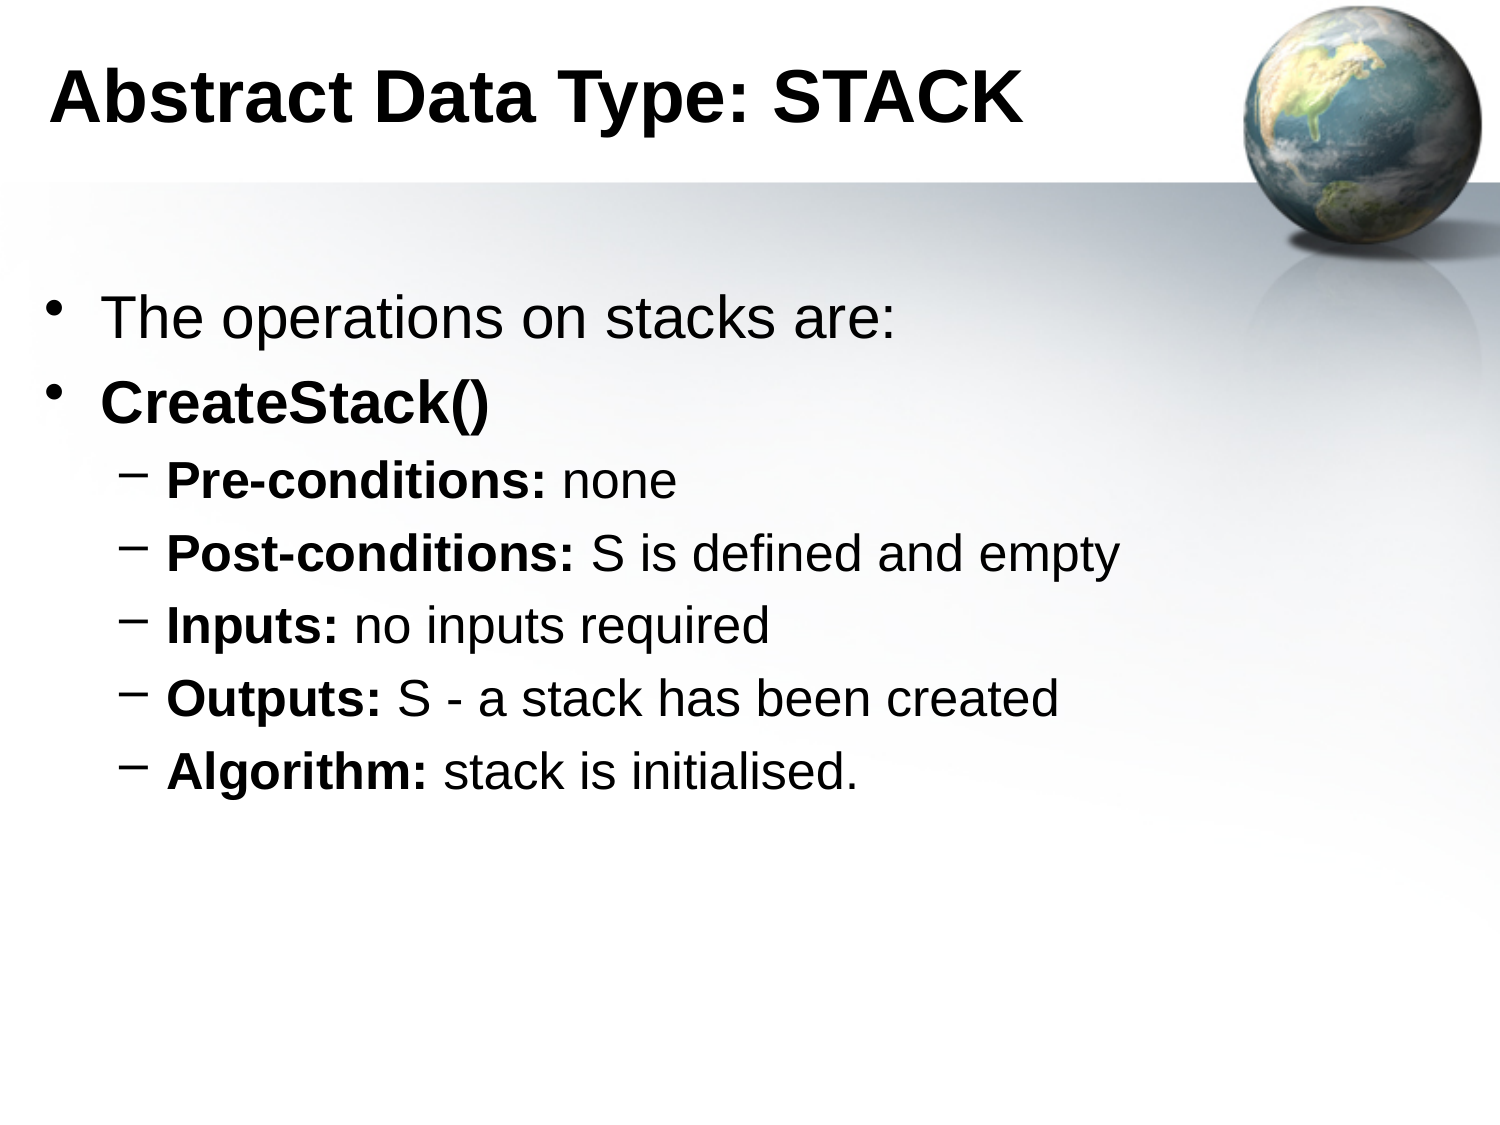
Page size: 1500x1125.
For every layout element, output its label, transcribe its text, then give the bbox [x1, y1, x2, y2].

list The operations on stacks are: CreateStack() Pre-conditions: none Post-conditions: S is defined and empty Inputs: no inputs required Outputs: S - a stack has been created Algorithm: stack is initialised. [28, 270, 1471, 995]
picture [0, 0, 1500, 1125]
title Abstract Data Type: STACK [33, 22, 1239, 162]
